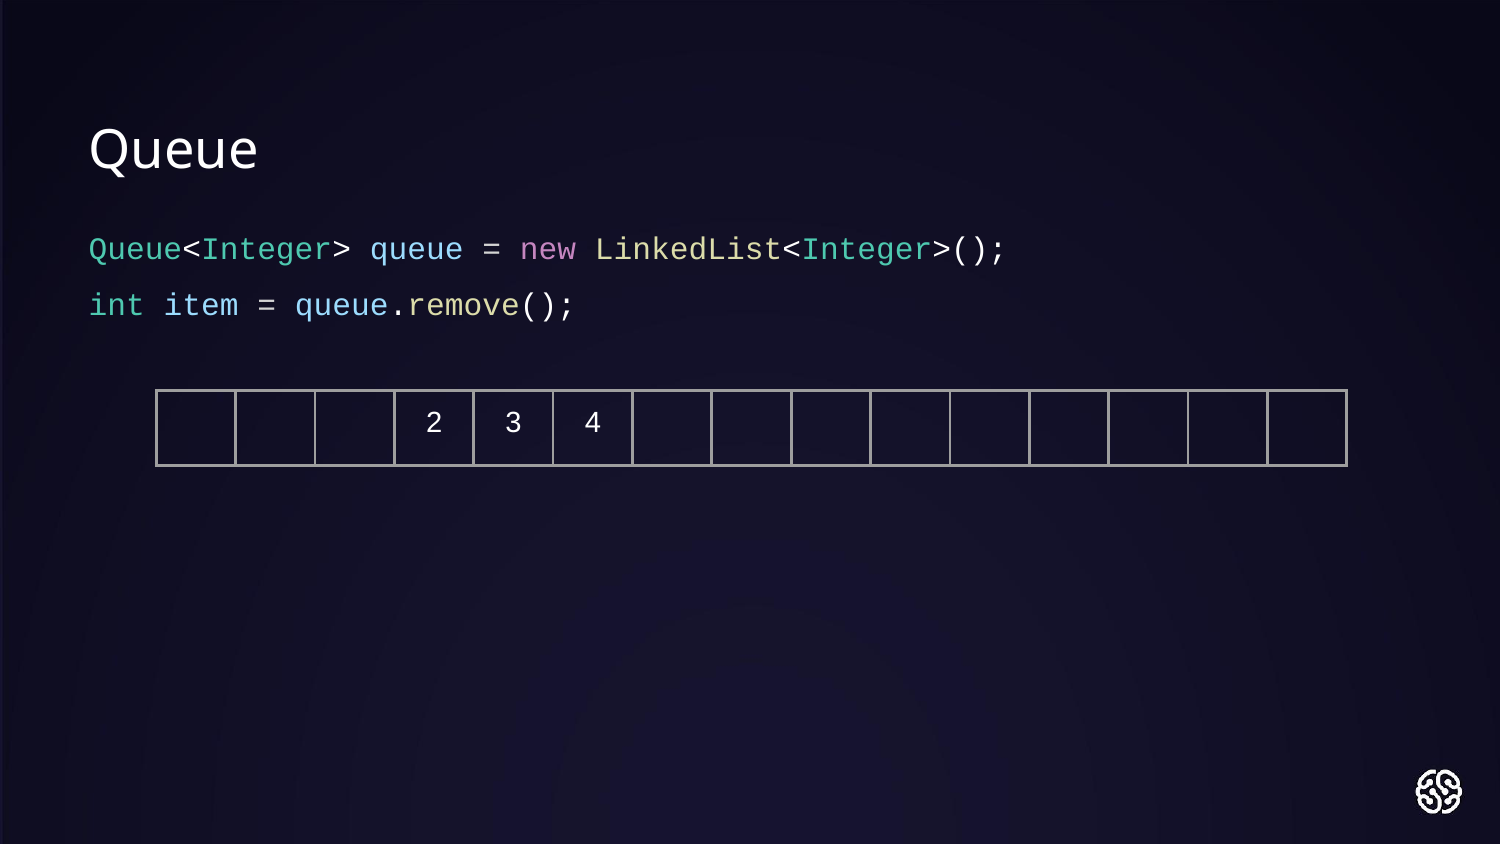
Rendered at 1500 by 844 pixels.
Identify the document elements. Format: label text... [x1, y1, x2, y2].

picture [0, 0, 1500, 844]
table_header [713, 392, 790, 464]
table_header 4 [554, 392, 631, 464]
table_header [1269, 392, 1345, 464]
table_header [634, 392, 710, 464]
subtitle Queue [88, 0, 1412, 398]
table_header [872, 392, 949, 464]
table_header [1031, 392, 1107, 464]
table_header [158, 392, 234, 464]
table_header [1110, 392, 1187, 464]
table_header 3 [475, 392, 552, 464]
table_header [951, 392, 1028, 464]
table_header 2 [396, 392, 472, 464]
table_header [237, 392, 314, 464]
table_header [1189, 392, 1266, 464]
table_header [316, 392, 393, 464]
text_box Queue<Integer> queue = new LinkedList<Integer>(); int item = queue.remove(); [88, 195, 1406, 322]
table_header [793, 392, 869, 464]
